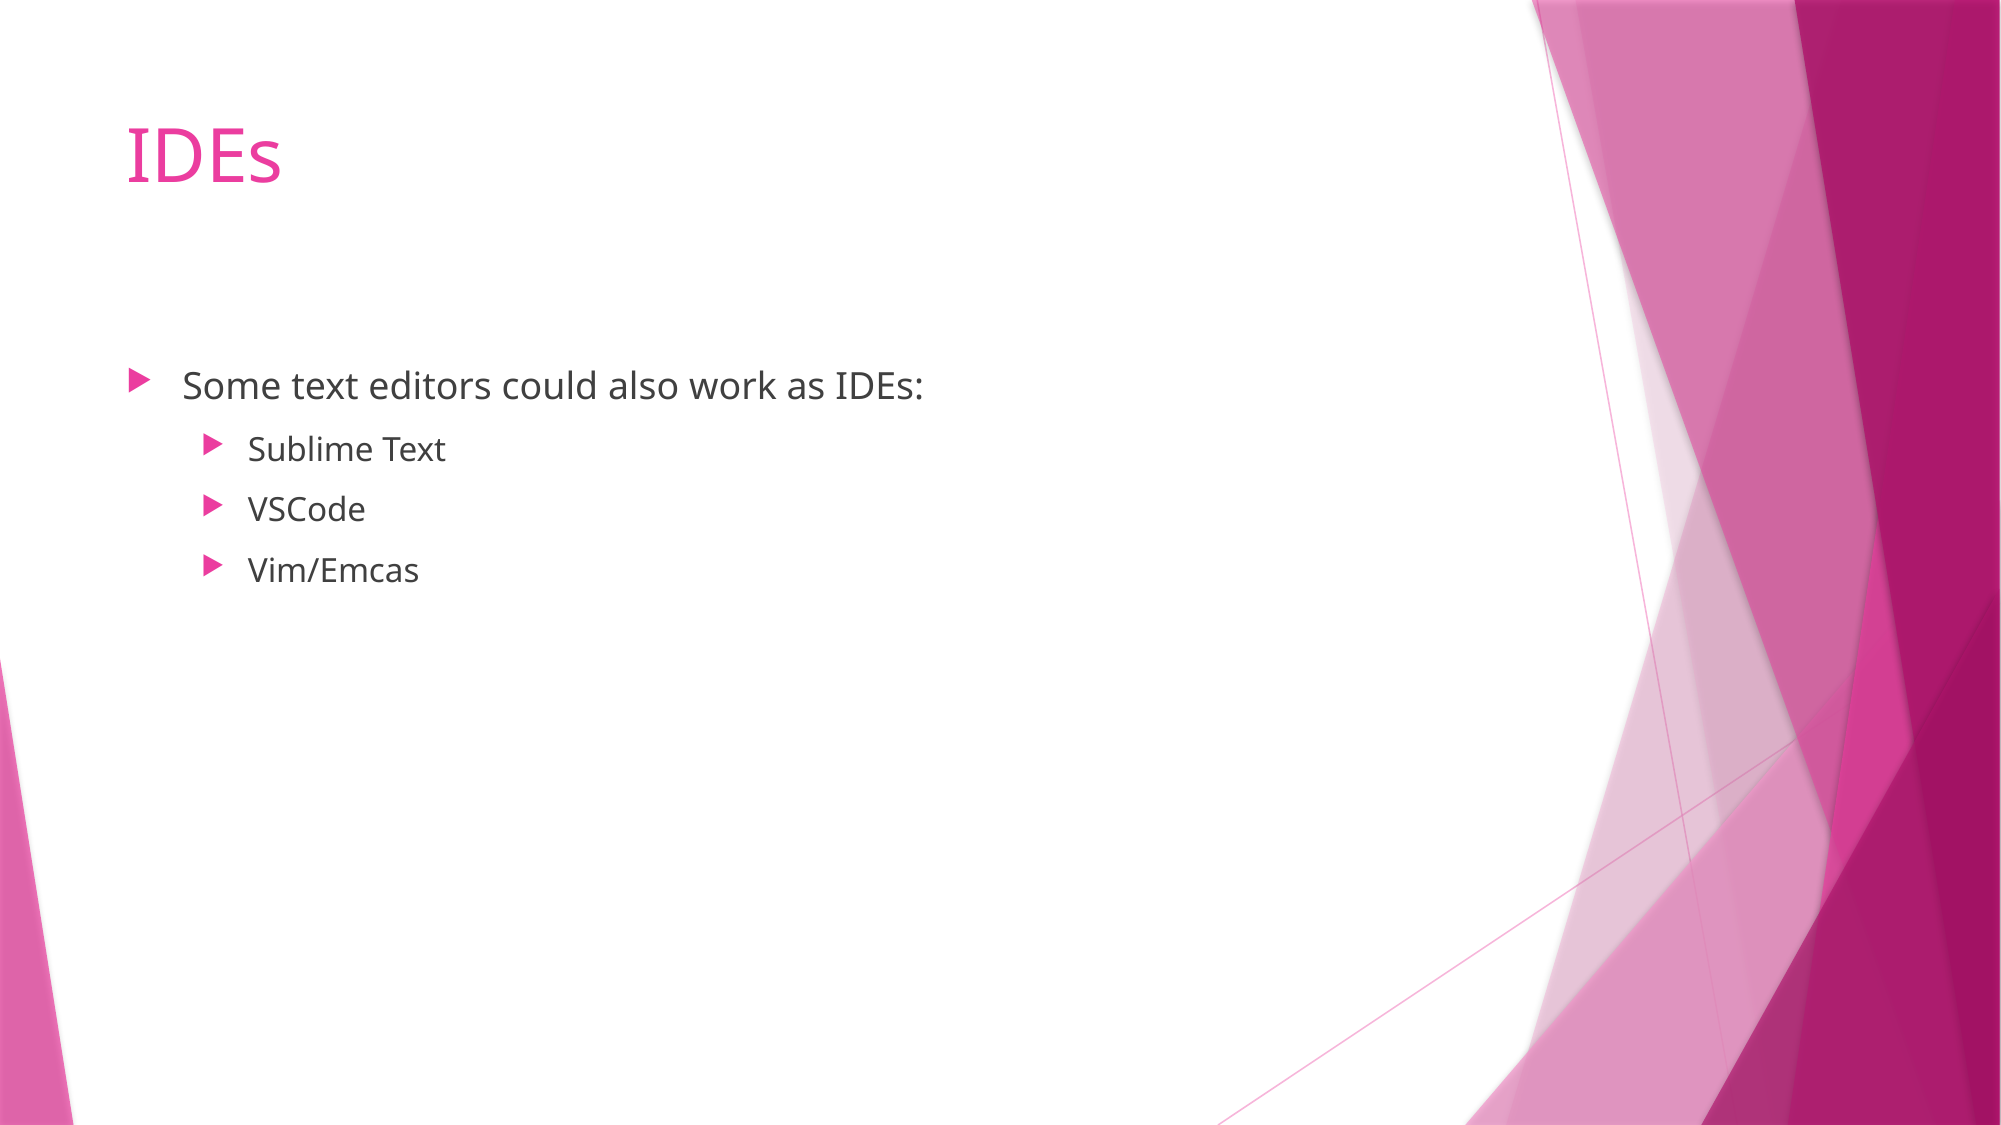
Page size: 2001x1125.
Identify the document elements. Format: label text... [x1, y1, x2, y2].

title IDEs [111, 99, 1522, 317]
list Some text editors could also work as IDEs: Sublime Text VSCode Vim/Emcas [111, 354, 1522, 992]
